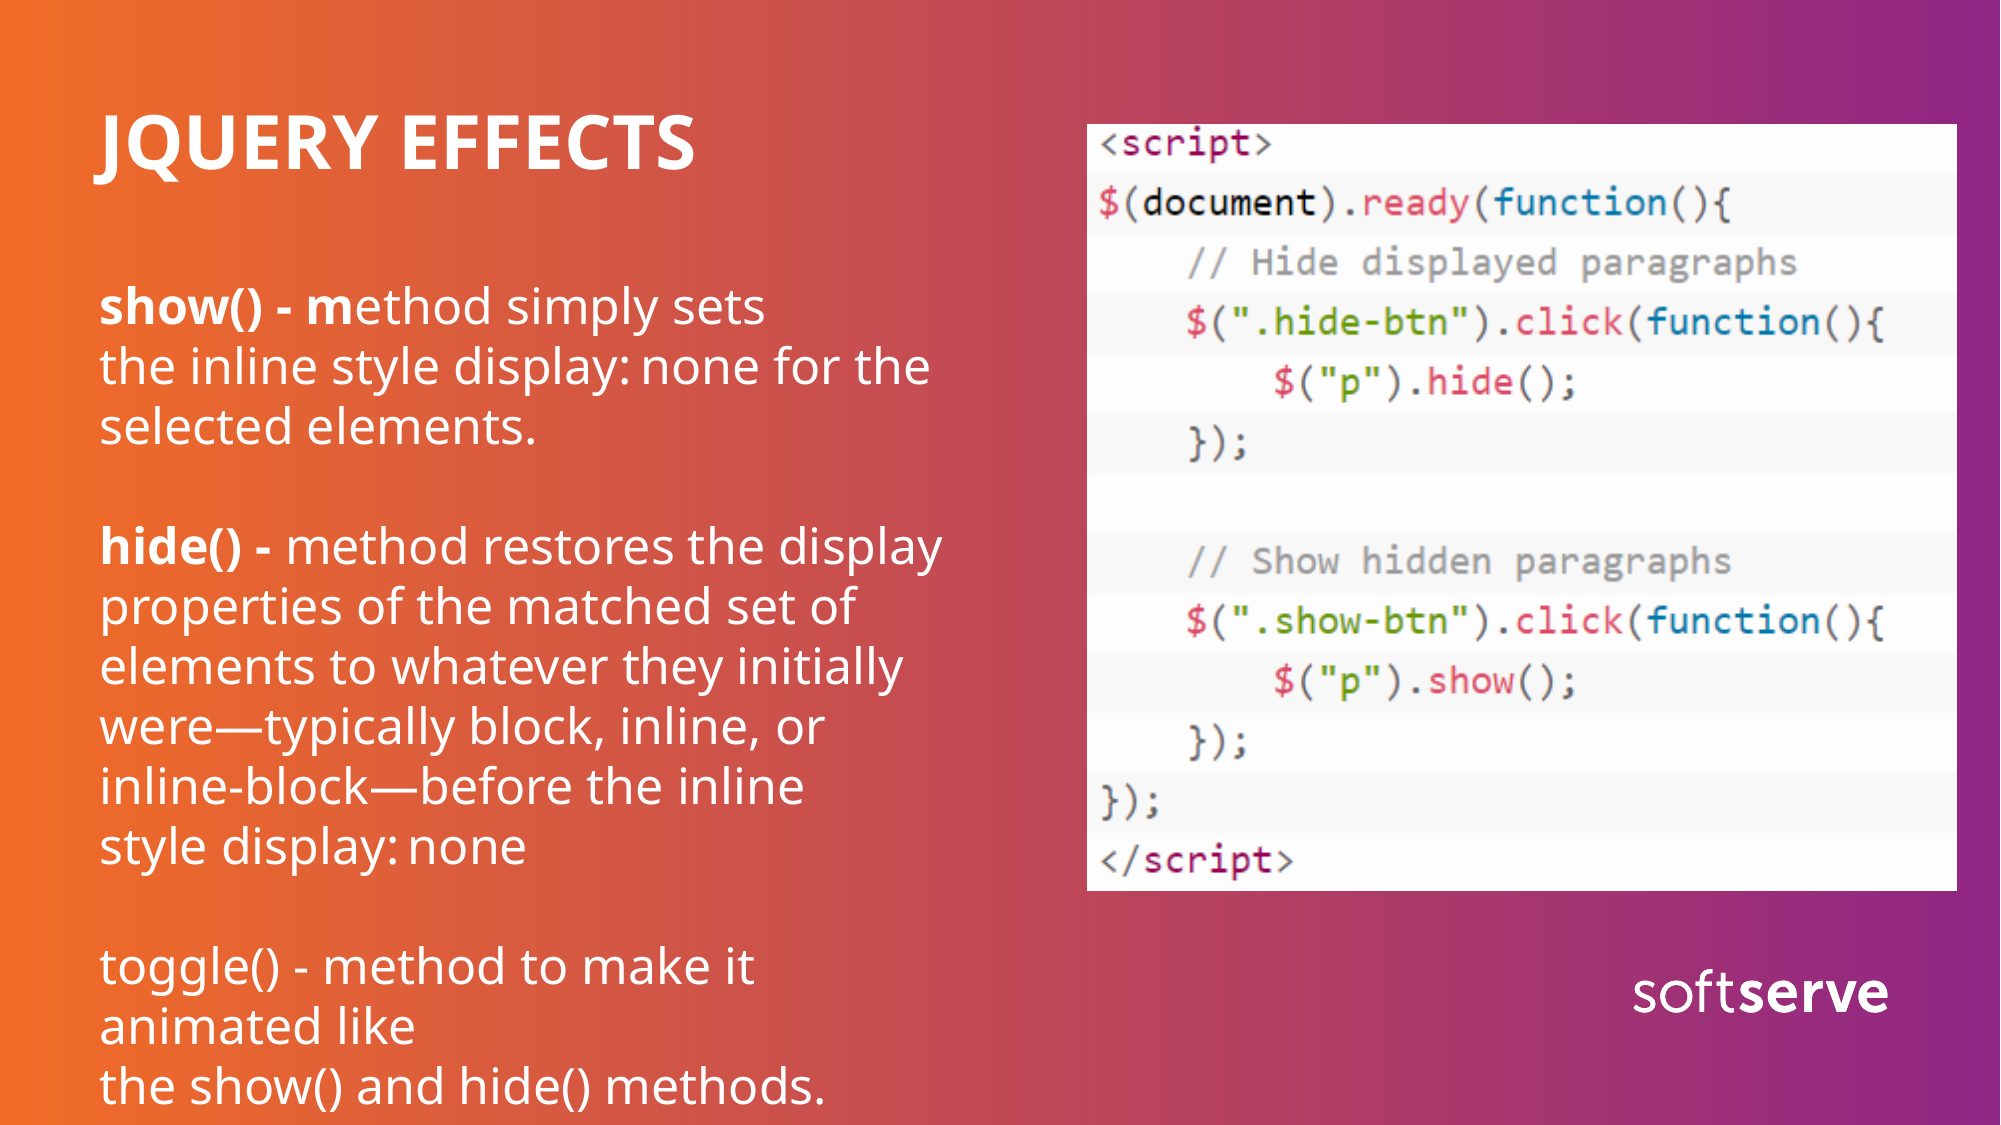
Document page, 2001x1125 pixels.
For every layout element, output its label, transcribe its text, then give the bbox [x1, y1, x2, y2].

text_box JQUERY EFFECTS show() - method simply sets the inline style display: none for the selected elements. hide() - method restores the display properties of the matched set of elements to whatever they initially were—typically block, inline, or inline-block—before the inline style display: none toggle() - method to make it animated like the show() and hide() methods. [84, 87, 973, 1125]
picture [1087, 124, 1957, 891]
